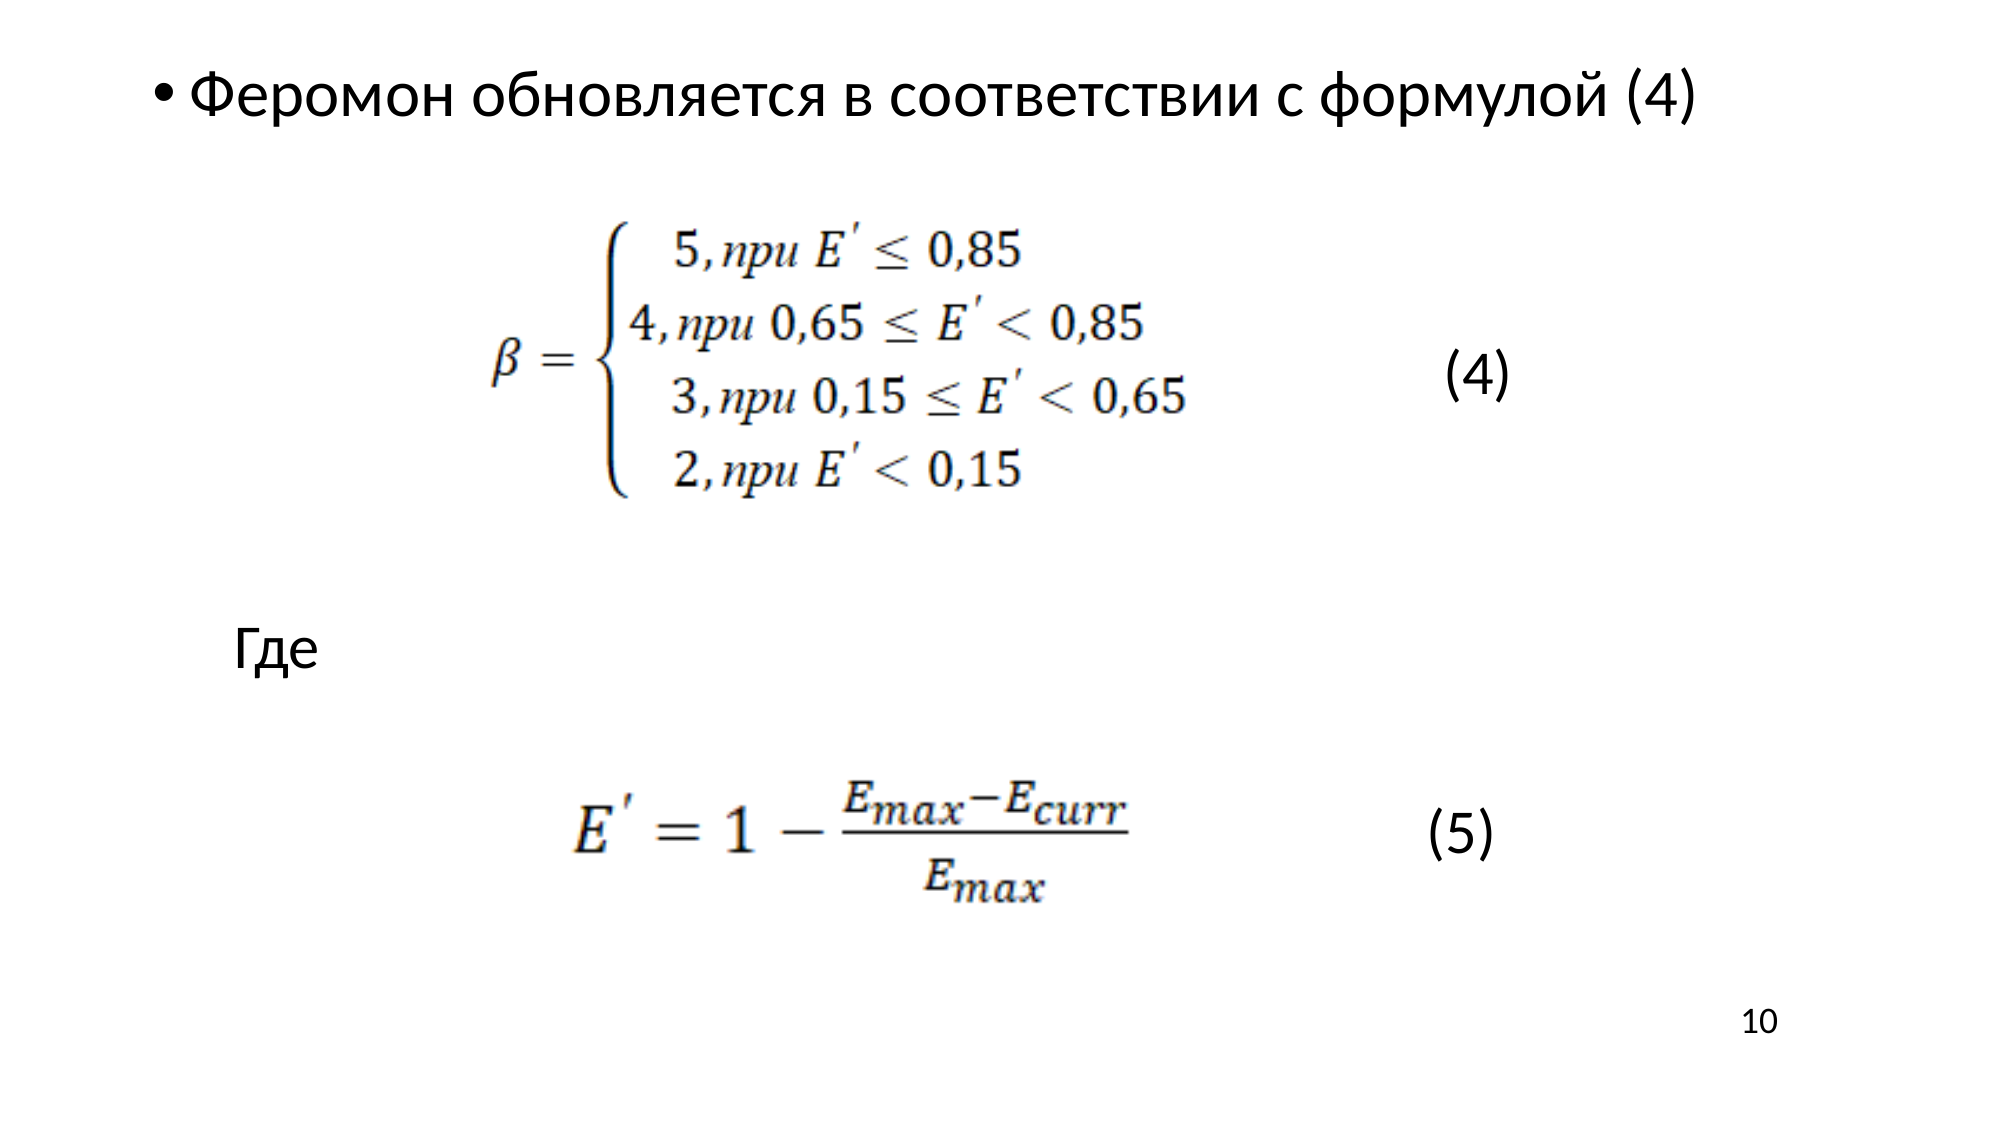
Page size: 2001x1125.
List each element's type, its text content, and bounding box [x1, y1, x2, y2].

text_box 10 [1725, 988, 1794, 1049]
picture [554, 757, 1145, 950]
text_box (5) [1411, 784, 1512, 874]
picture [452, 187, 1247, 513]
list Феромон обновляется в соответствии с формулой (4) [137, 51, 1863, 1014]
text_box Где [220, 598, 336, 689]
text_box (4) [1428, 324, 1528, 415]
